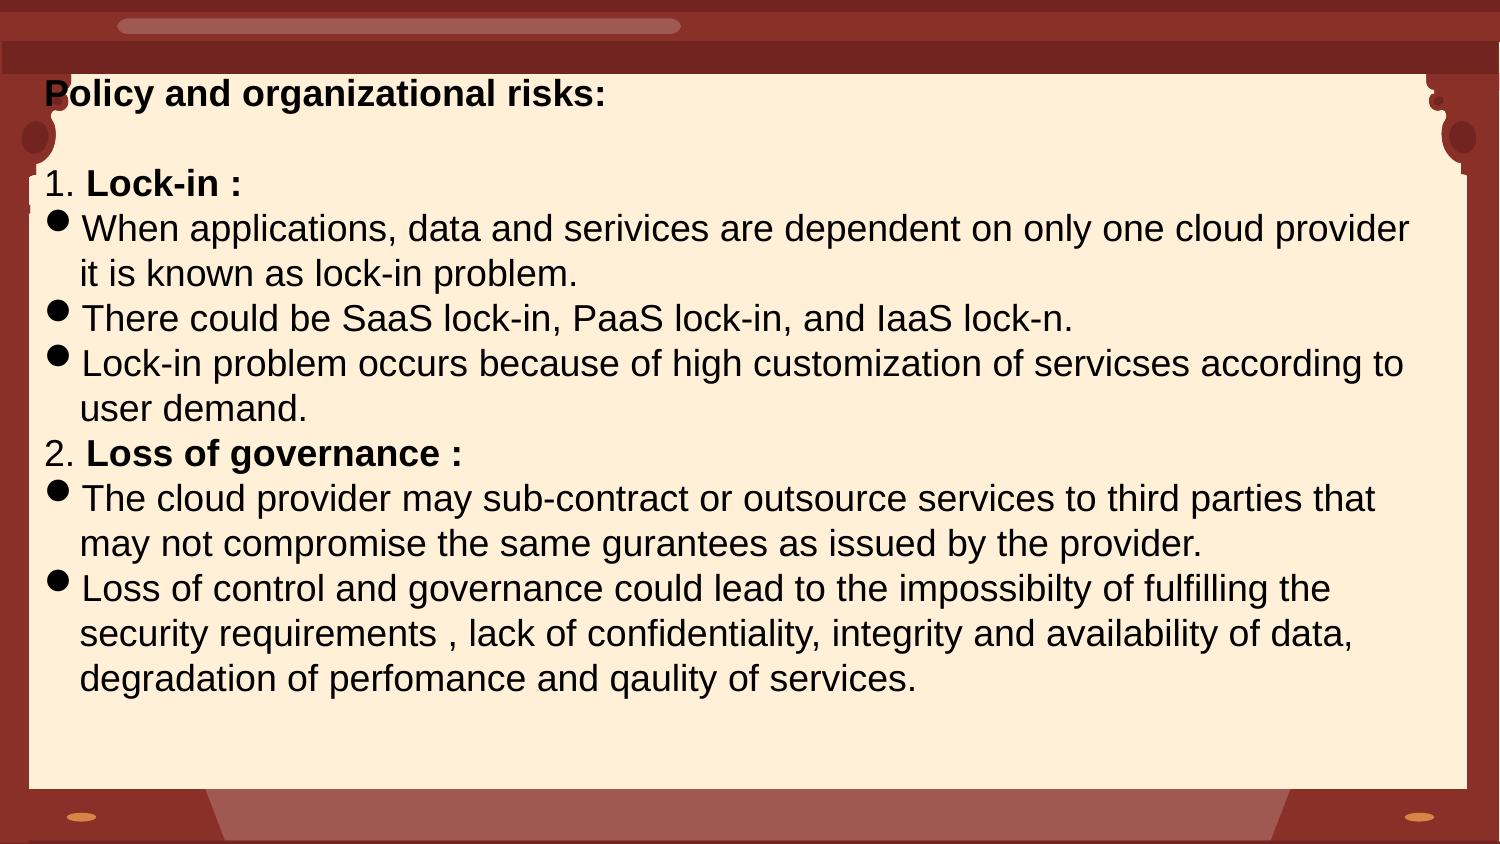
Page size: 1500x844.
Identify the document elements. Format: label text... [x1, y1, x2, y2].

text_box Policy and organizational risks: 1. Lock-in : When applications, data and serivices are dependent on only one cloud provider it is known as lock-in problem. There could be SaaS lock-in, PaaS lock-in, and IaaS lock-n. Lock-in problem occurs because of high customization of servicses according to user demand. 2. Loss of governance : The cloud provider may sub-contract or outsource services to third parties that may not compromise the same gurantees as issued by the provider. Loss of control and governance could lead to the impossibilty of fulfilling the security requirements , lack of confidentiality, integrity and availability of data, degradation of perfomance and qaulity of services. [29, 61, 1447, 768]
